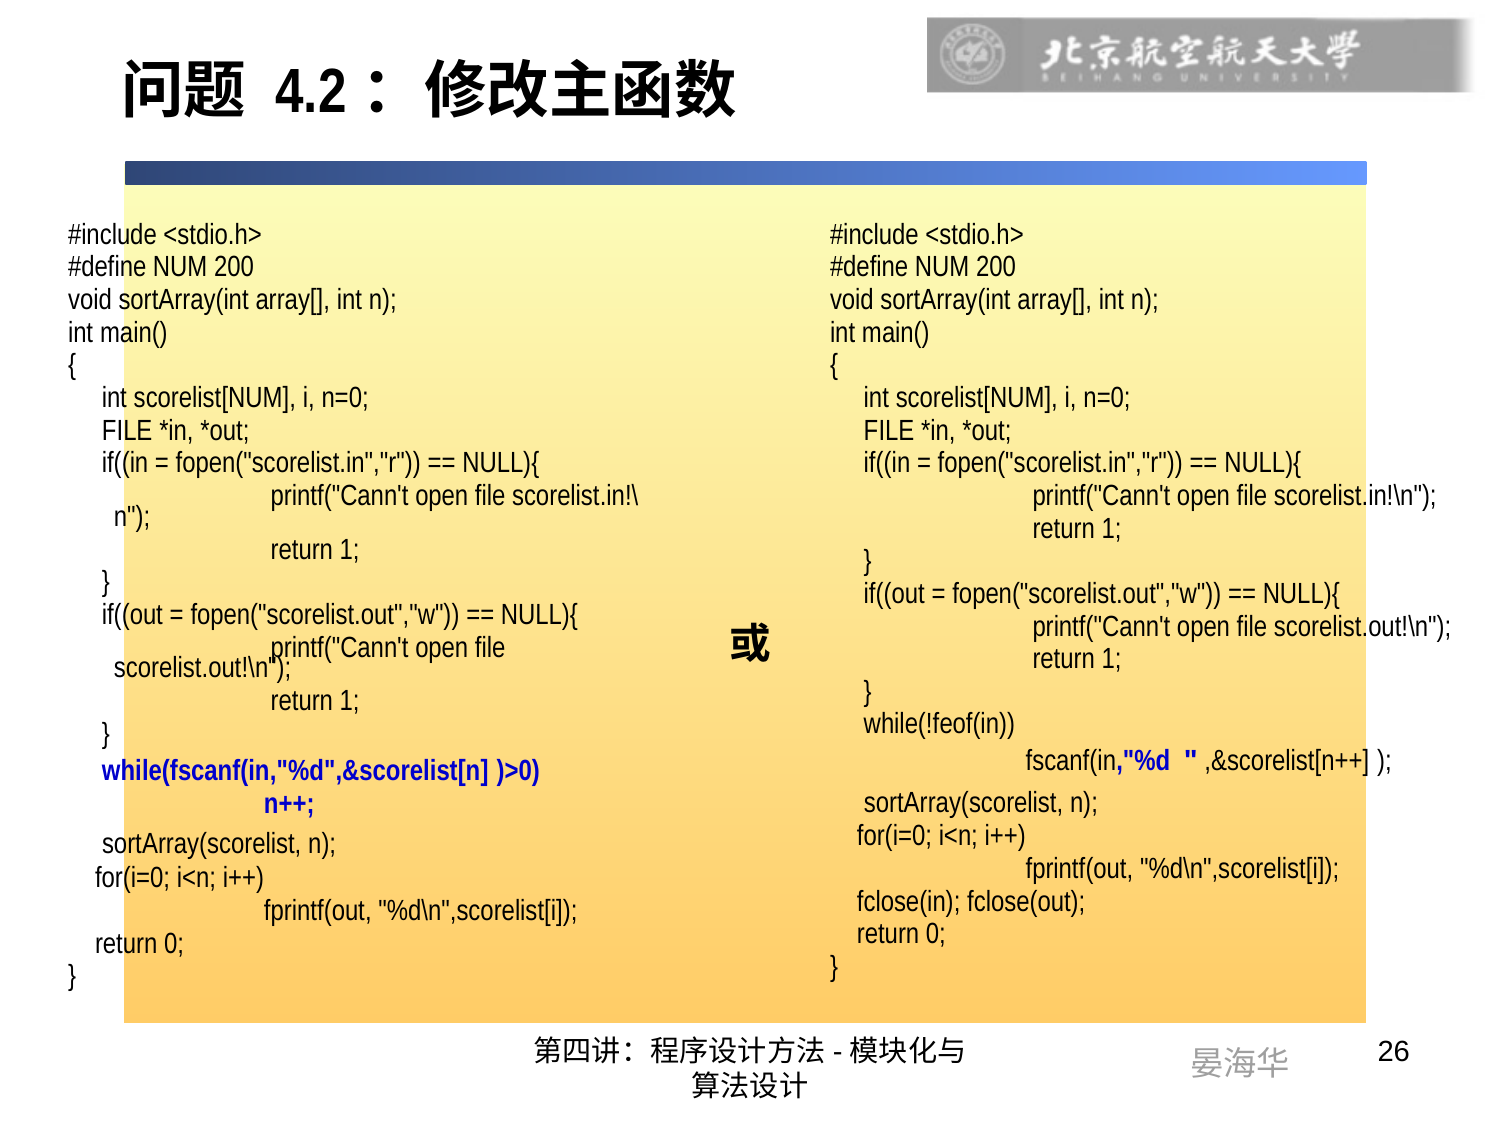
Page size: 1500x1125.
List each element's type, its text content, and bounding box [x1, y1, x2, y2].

text_box #include <stdio.h> #define NUM 200 void sortArray(int array[], int n); int main() { int scorelist[NUM], i, n=0; FILE *in, *out; if((in = fopen("scorelist.in","r")) == NULL){ printf("Cann't open file scorelist.in!\n"); return 1; } if((out = fopen("scorelist.out","w")) == NULL){ printf("Cann't open file scorelist.out!\n"); return 1; } while(!feof(in)) fscanf(in,"%d " ,&scorelist[n++] ); sortArray(scorelist, n); for(i=0; i<n; i++) fprintf(out, "%d\n",scorelist[i]); fclose(in); fclose(out); return 0; } [814, 219, 1500, 968]
picture [927, 0, 1500, 102]
list #include <stdio.h> #define NUM 200 void sortArray(int array[], int n); int main() { int scorelist[NUM], i, n=0; FILE *in, *out; if((in = fopen("scorelist.in","r")) == NULL){ printf("Cann't open file scorelist.in!\n"); return 1; } if((out = fopen("scorelist.out","w")) == NULL){ printf("Cann't open file scorelist.out!\n"); return 1; } while(fscanf(in,"%d",&scorelist[n] )>0) n++; sortArray(scorelist, n); for(i=0; i<n; i++) fprintf(out, "%d\n",scorelist[i]); return 0; } [52, 219, 667, 1024]
text_box 或 [715, 609, 787, 675]
title 问题 4.2：修改主函数 [105, 25, 1450, 164]
footer 第四讲：程序设计方法-模块化与算法设计 [512, 1024, 988, 1103]
slide_number 26 [1074, 1024, 1426, 1103]
